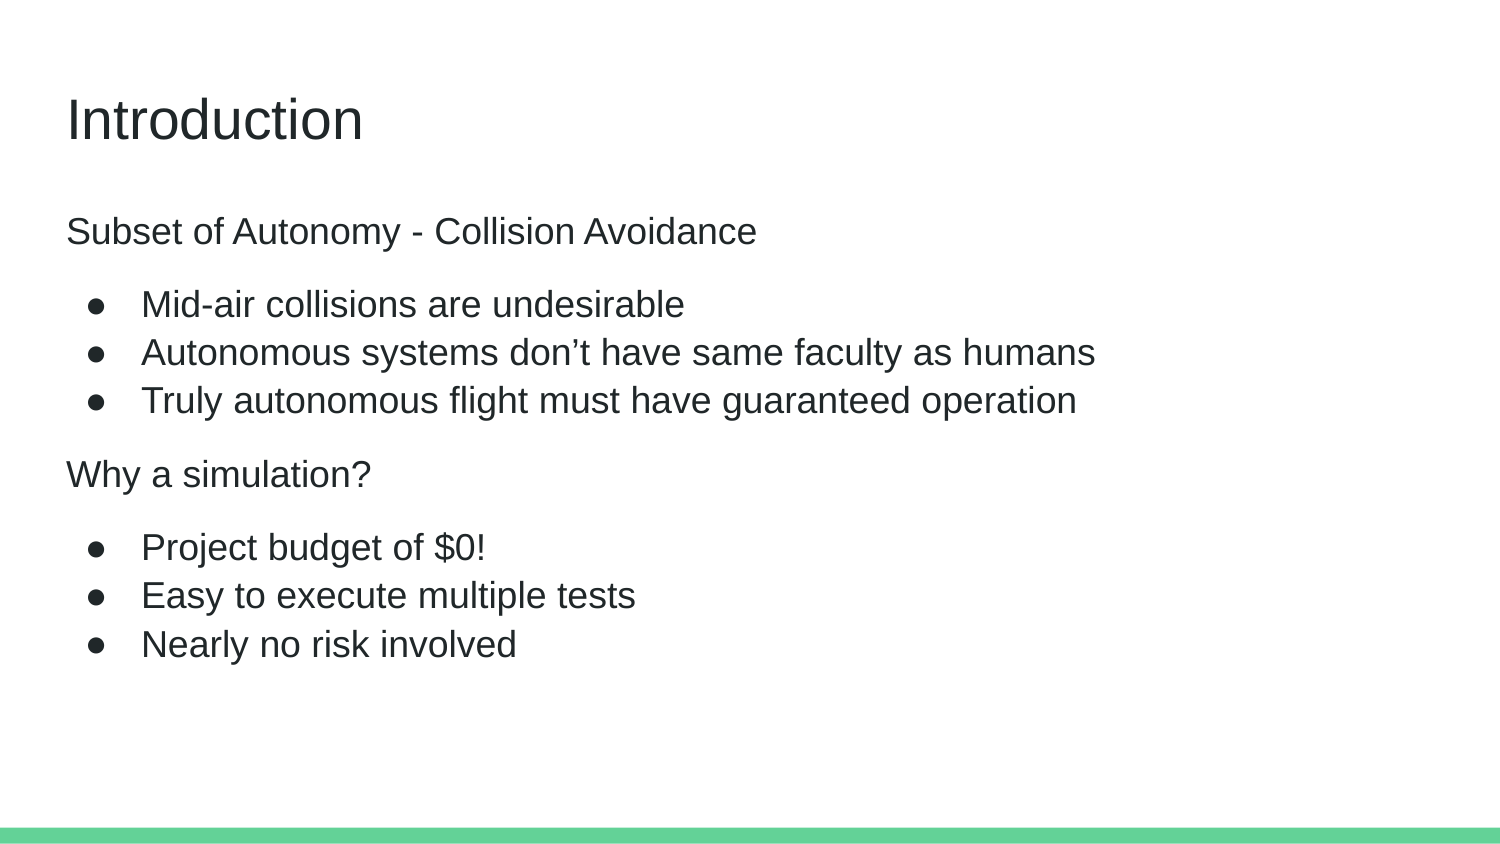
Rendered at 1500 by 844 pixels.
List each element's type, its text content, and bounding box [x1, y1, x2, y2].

title Introduction [51, 72, 1449, 167]
list Subset of Autonomy - Collision Avoidance Mid-air collisions are undesirable Autonomous systems don’t have same faculty as humans Truly autonomous flight must have guaranteed operation Why a simulation? Project budget of $0! Easy to execute multiple tests Nearly no risk involved [51, 189, 1449, 750]
